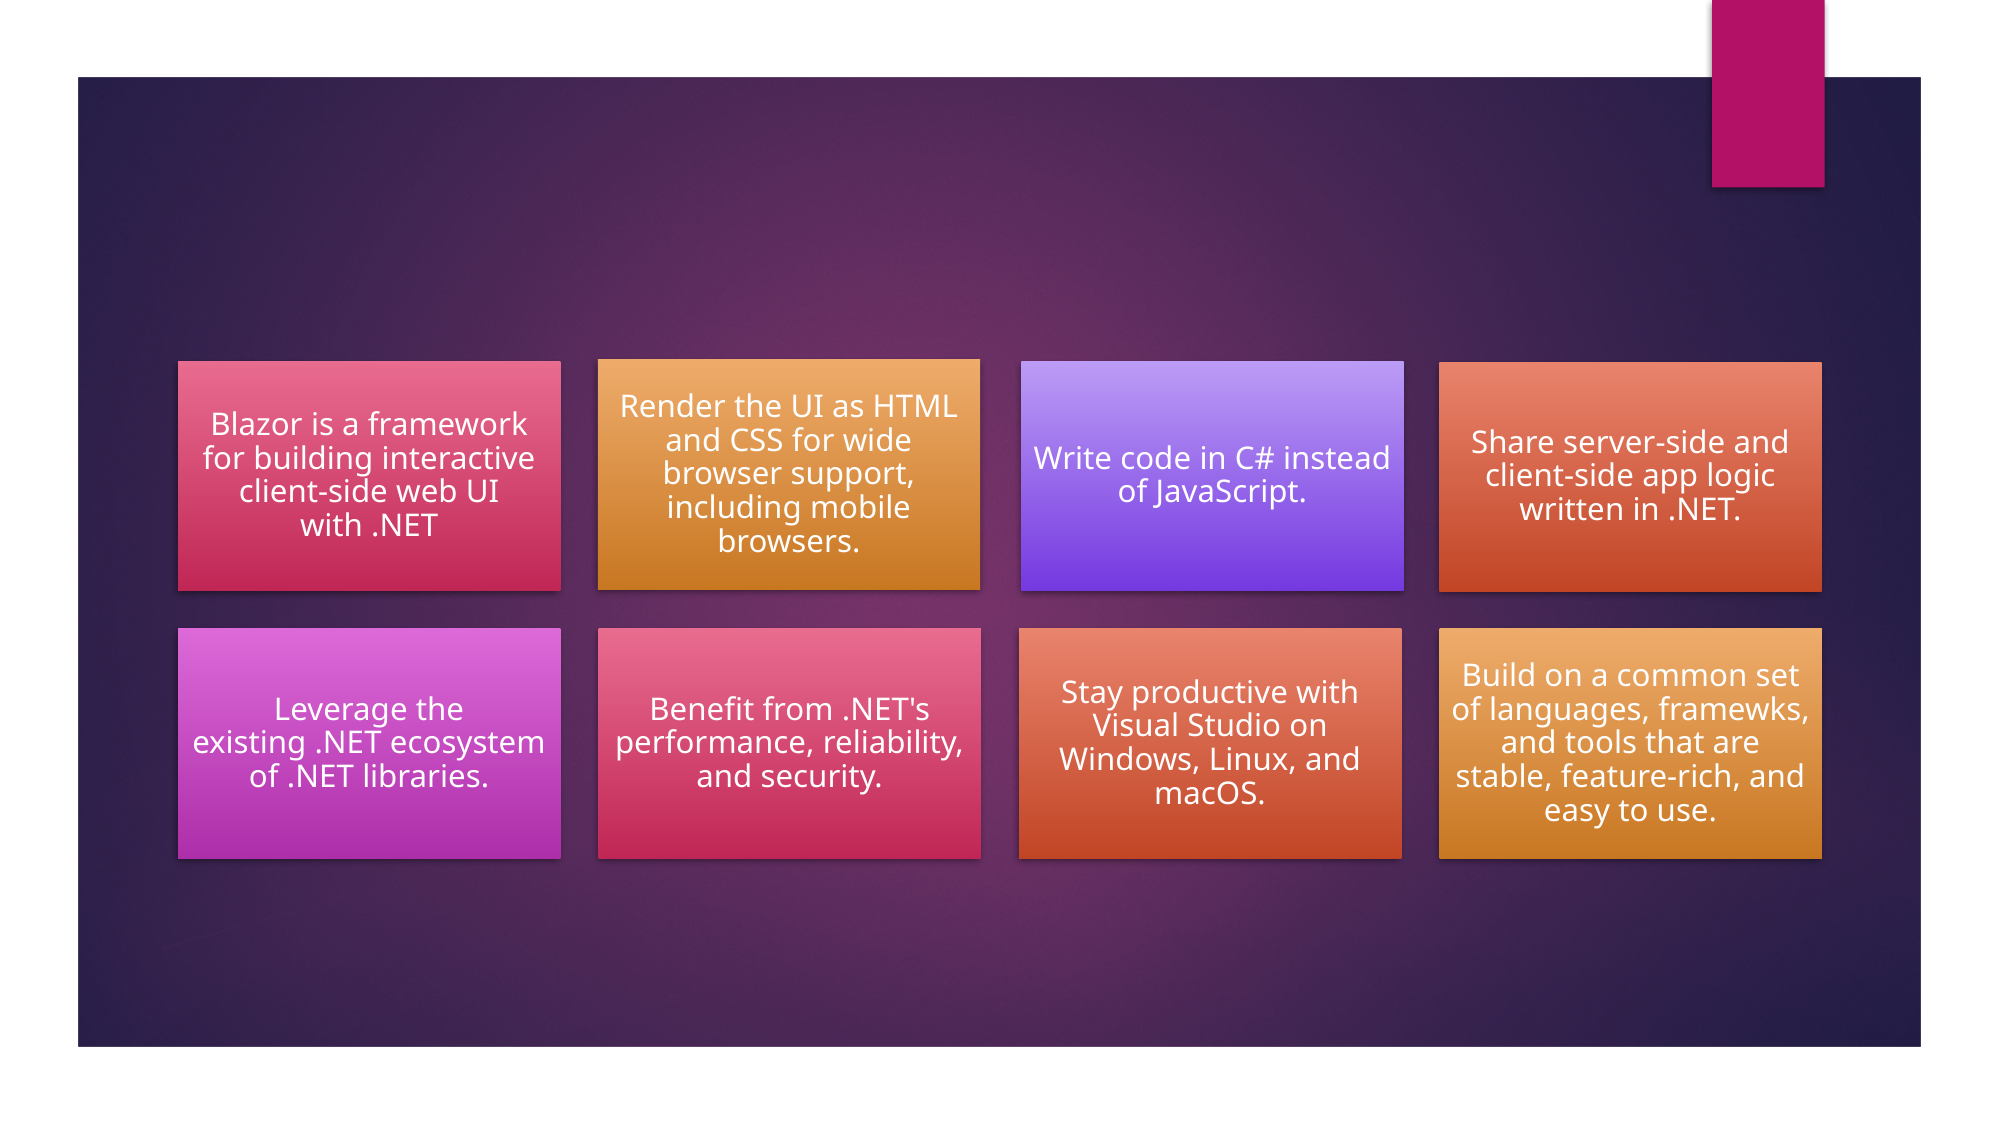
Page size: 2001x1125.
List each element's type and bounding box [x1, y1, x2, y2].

list [177, 238, 1823, 982]
text_box [0, 0, 2000, 1125]
